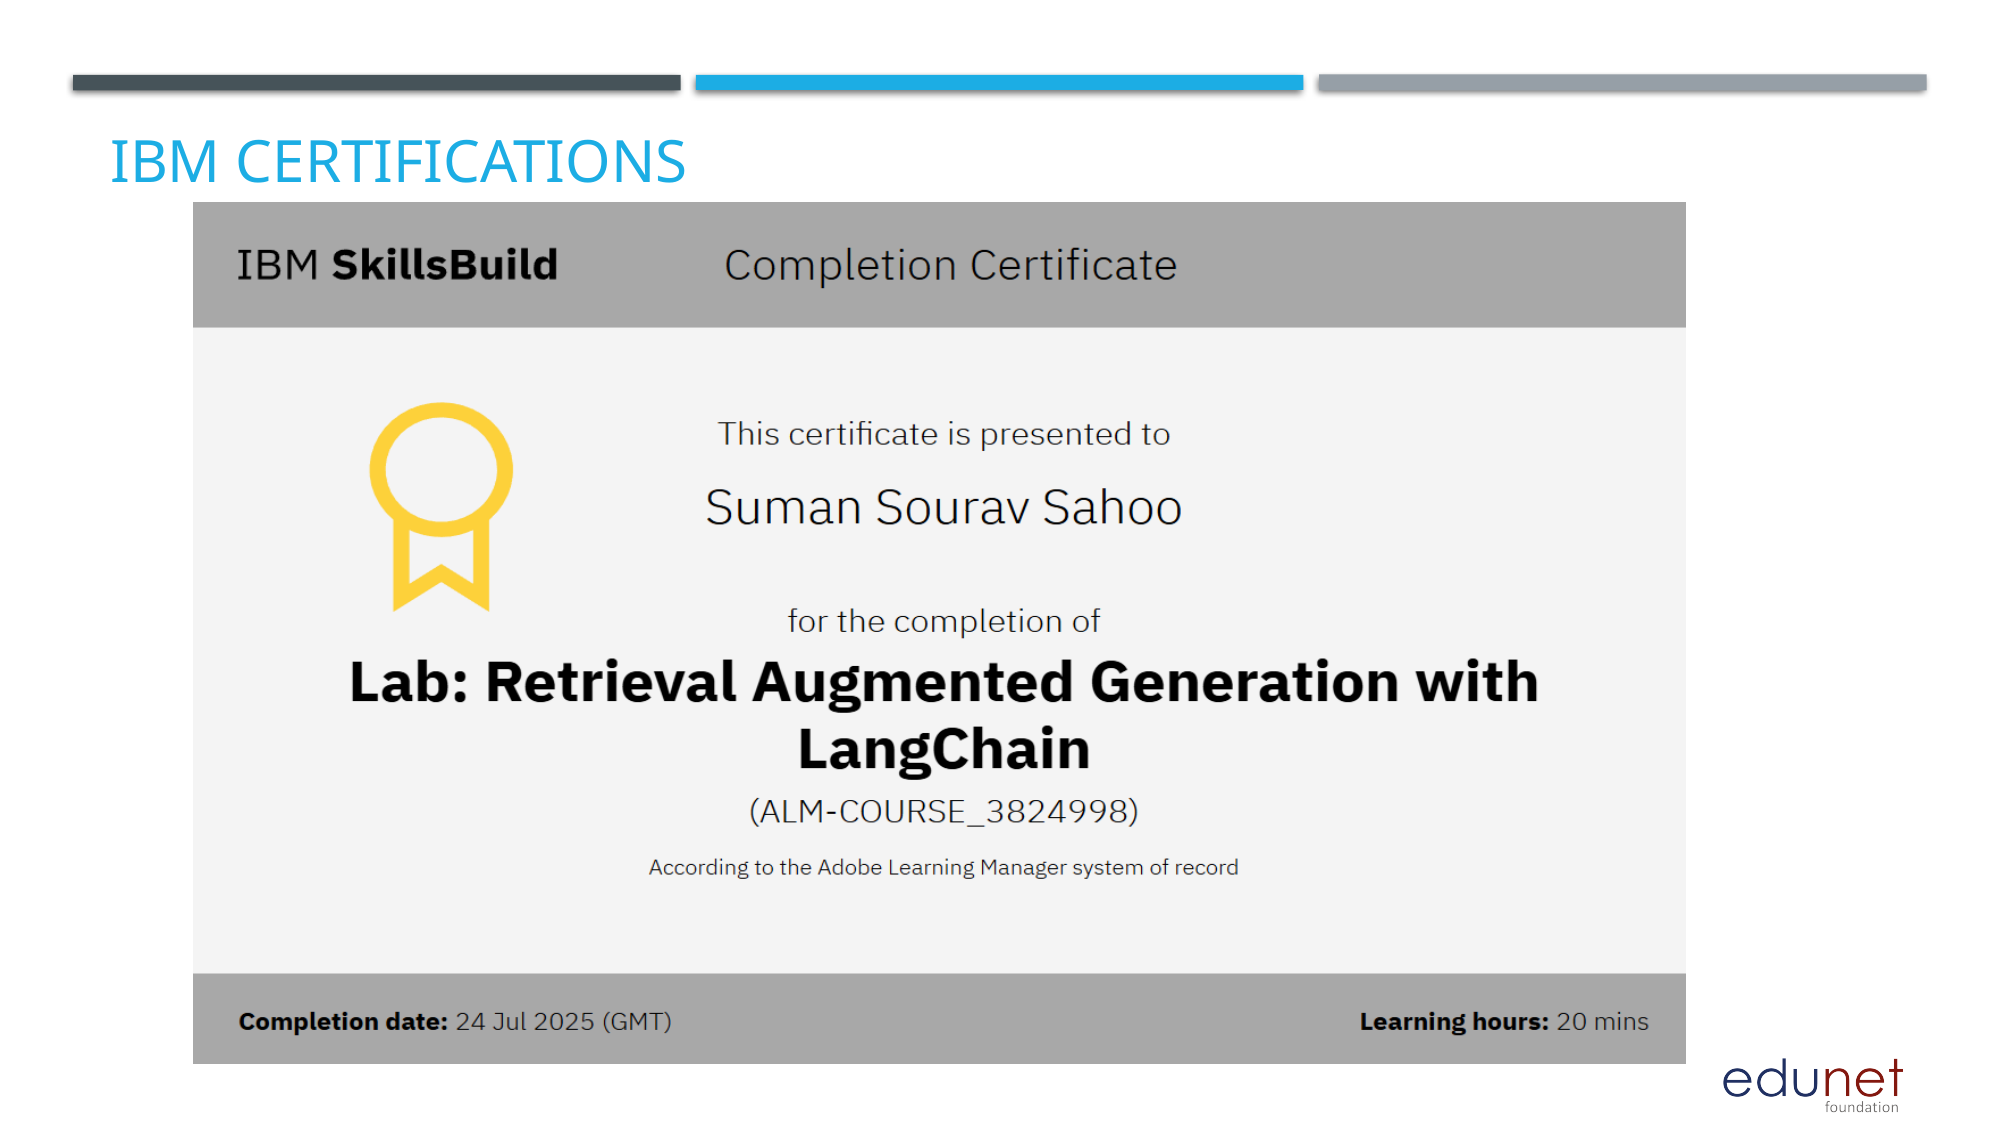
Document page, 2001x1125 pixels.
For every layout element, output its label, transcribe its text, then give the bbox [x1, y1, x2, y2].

title IBM Certifications [95, 115, 1905, 203]
picture [1719, 1056, 1905, 1116]
picture [192, 201, 1686, 1065]
